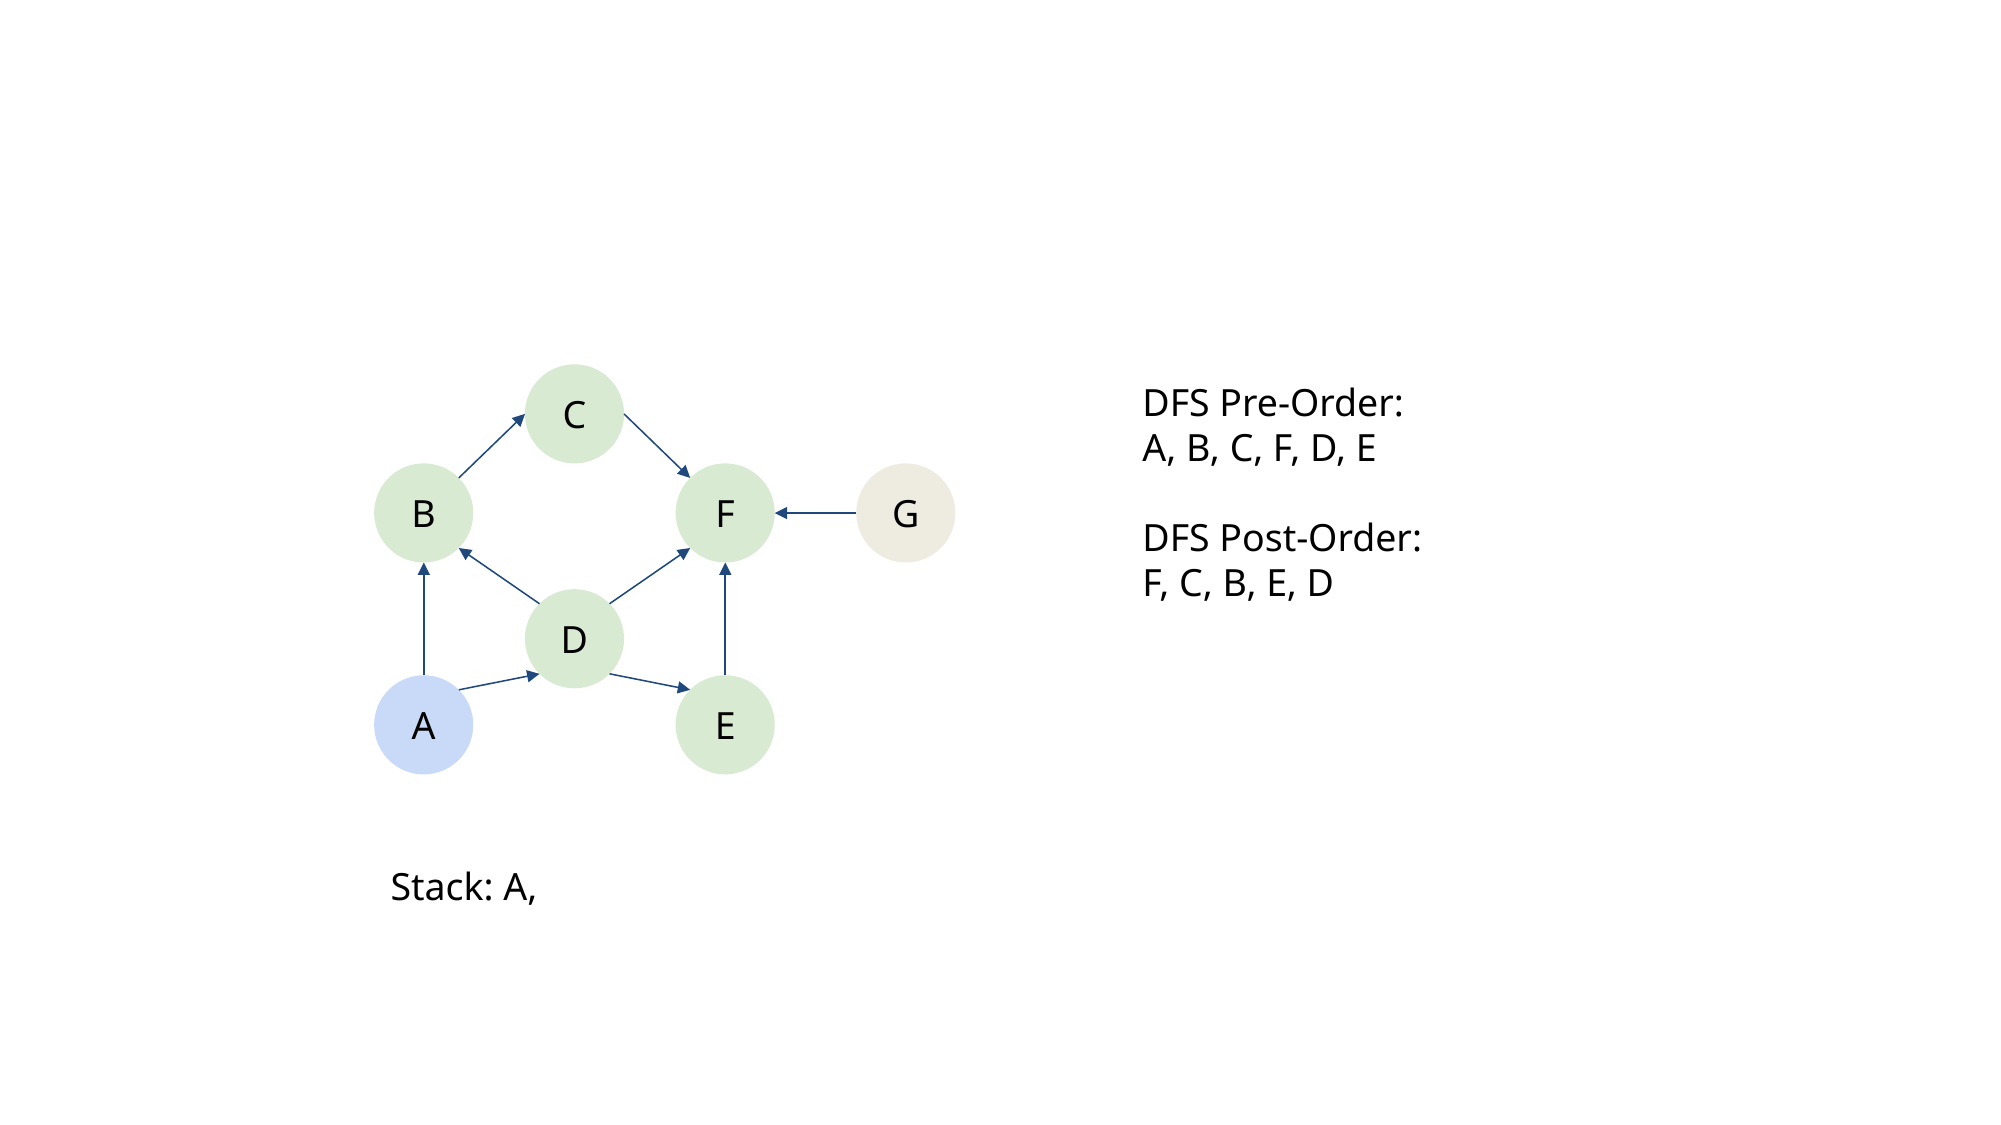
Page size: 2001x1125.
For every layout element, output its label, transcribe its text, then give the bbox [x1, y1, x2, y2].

text_box Stack: A, [375, 848, 1579, 969]
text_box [458, 413, 526, 479]
text_box C [524, 364, 624, 464]
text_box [458, 547, 540, 604]
text_box G [856, 463, 956, 563]
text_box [609, 547, 691, 604]
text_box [458, 673, 540, 691]
text_box A [374, 675, 474, 775]
text_box B [374, 463, 474, 563]
text_box D [524, 589, 625, 689]
text_box E [675, 675, 775, 775]
text_box DFS Pre-Order: A, B, C, F, D, E DFS Post-Order: F, C, B, E, D [1127, 364, 1492, 620]
text_box F [675, 463, 775, 563]
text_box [609, 673, 691, 691]
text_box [623, 413, 691, 479]
